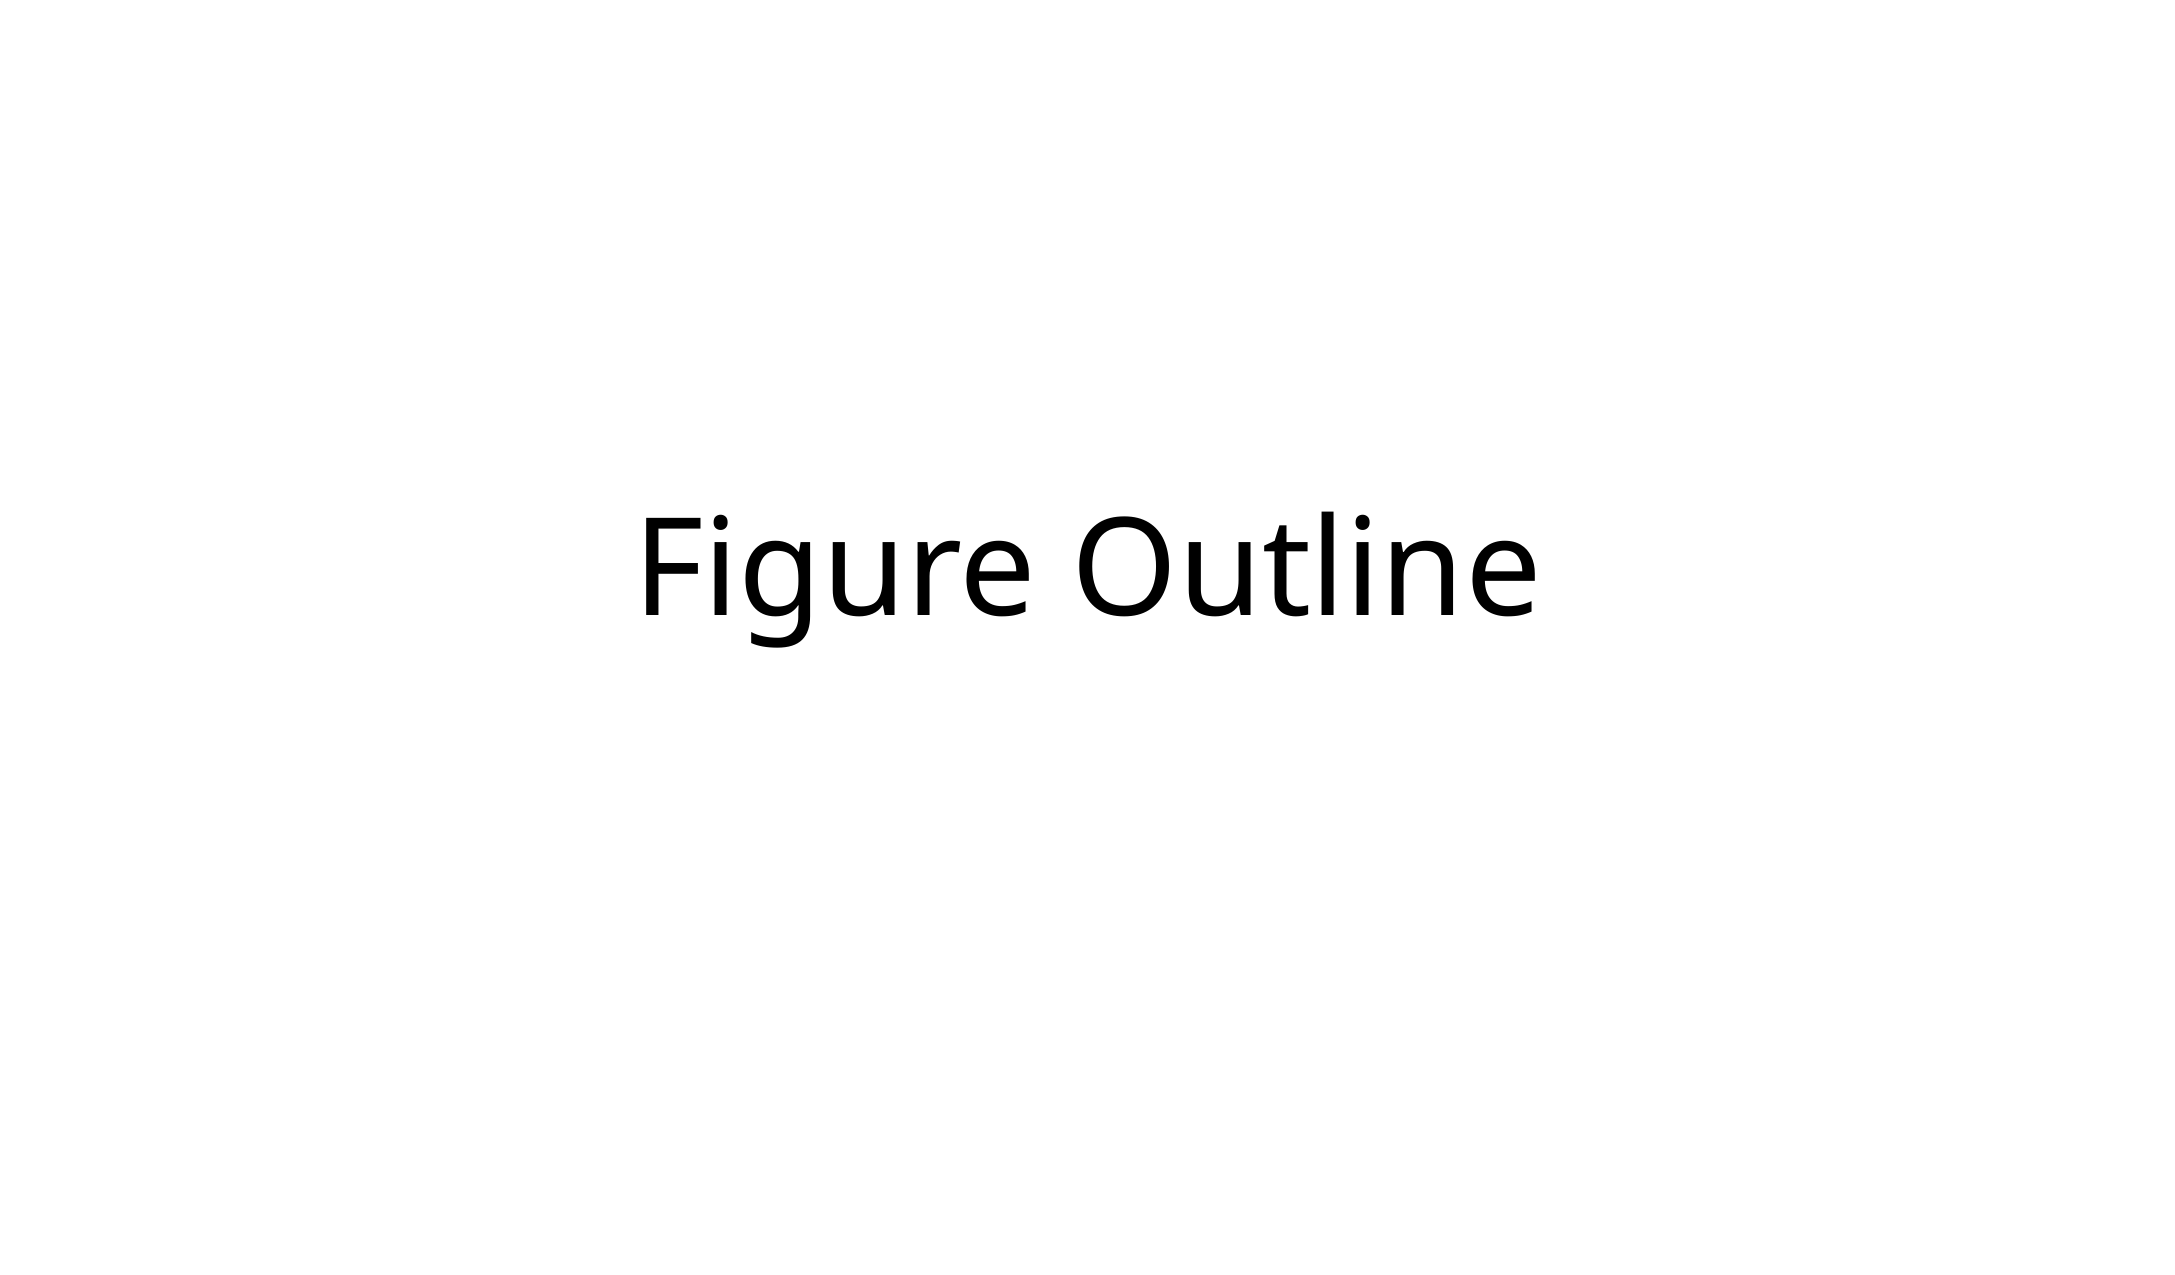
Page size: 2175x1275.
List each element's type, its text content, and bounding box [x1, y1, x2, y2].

title Figure Outline [271, 208, 1904, 653]
